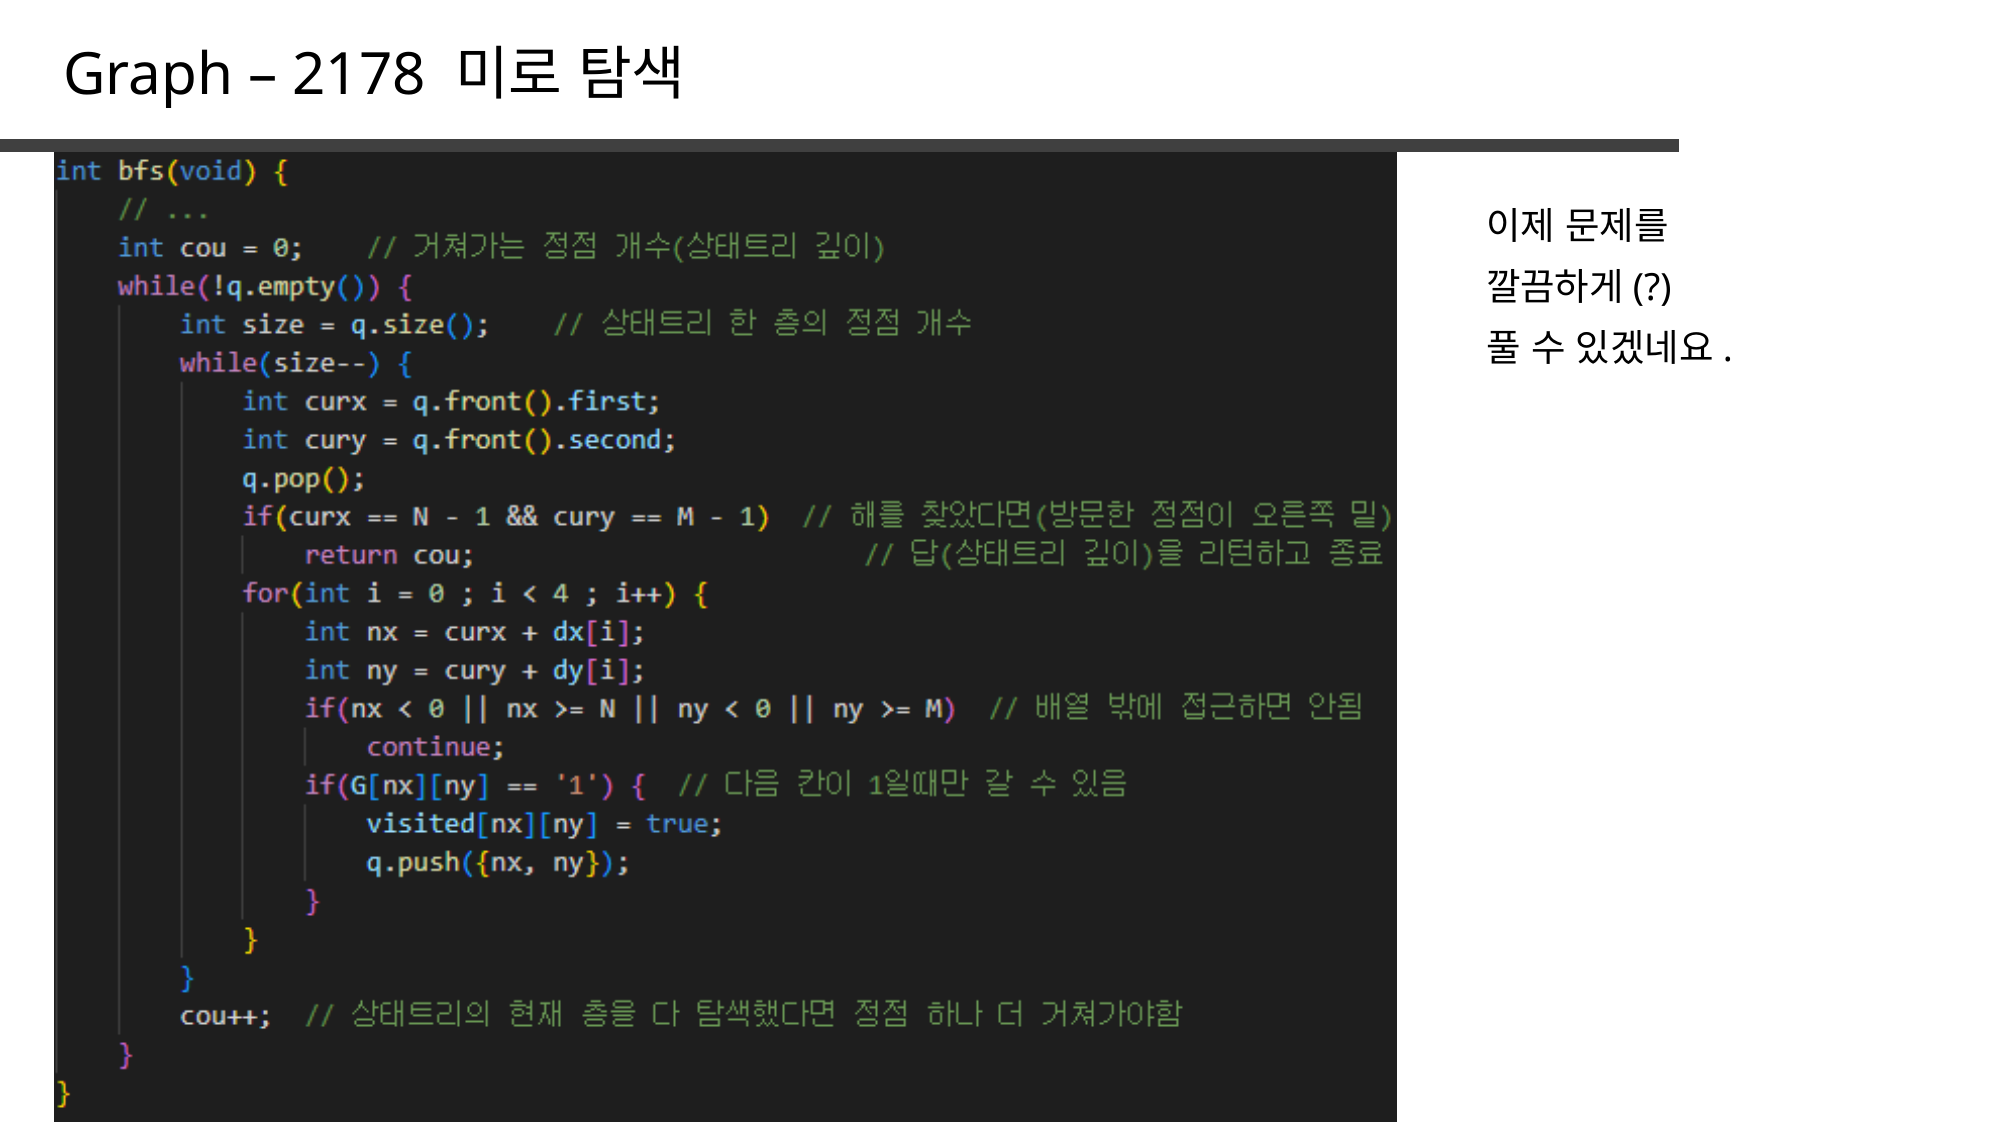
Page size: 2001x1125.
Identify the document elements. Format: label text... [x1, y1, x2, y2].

picture [54, 152, 1397, 1122]
text_box 깔끔하게(?) [1471, 255, 1834, 316]
text_box Graph – 2178 미로 탐색 [48, 29, 701, 114]
text_box 풀 수 있겠네요. [1471, 316, 1834, 377]
text_box 이제 문제를 [1471, 195, 1834, 255]
